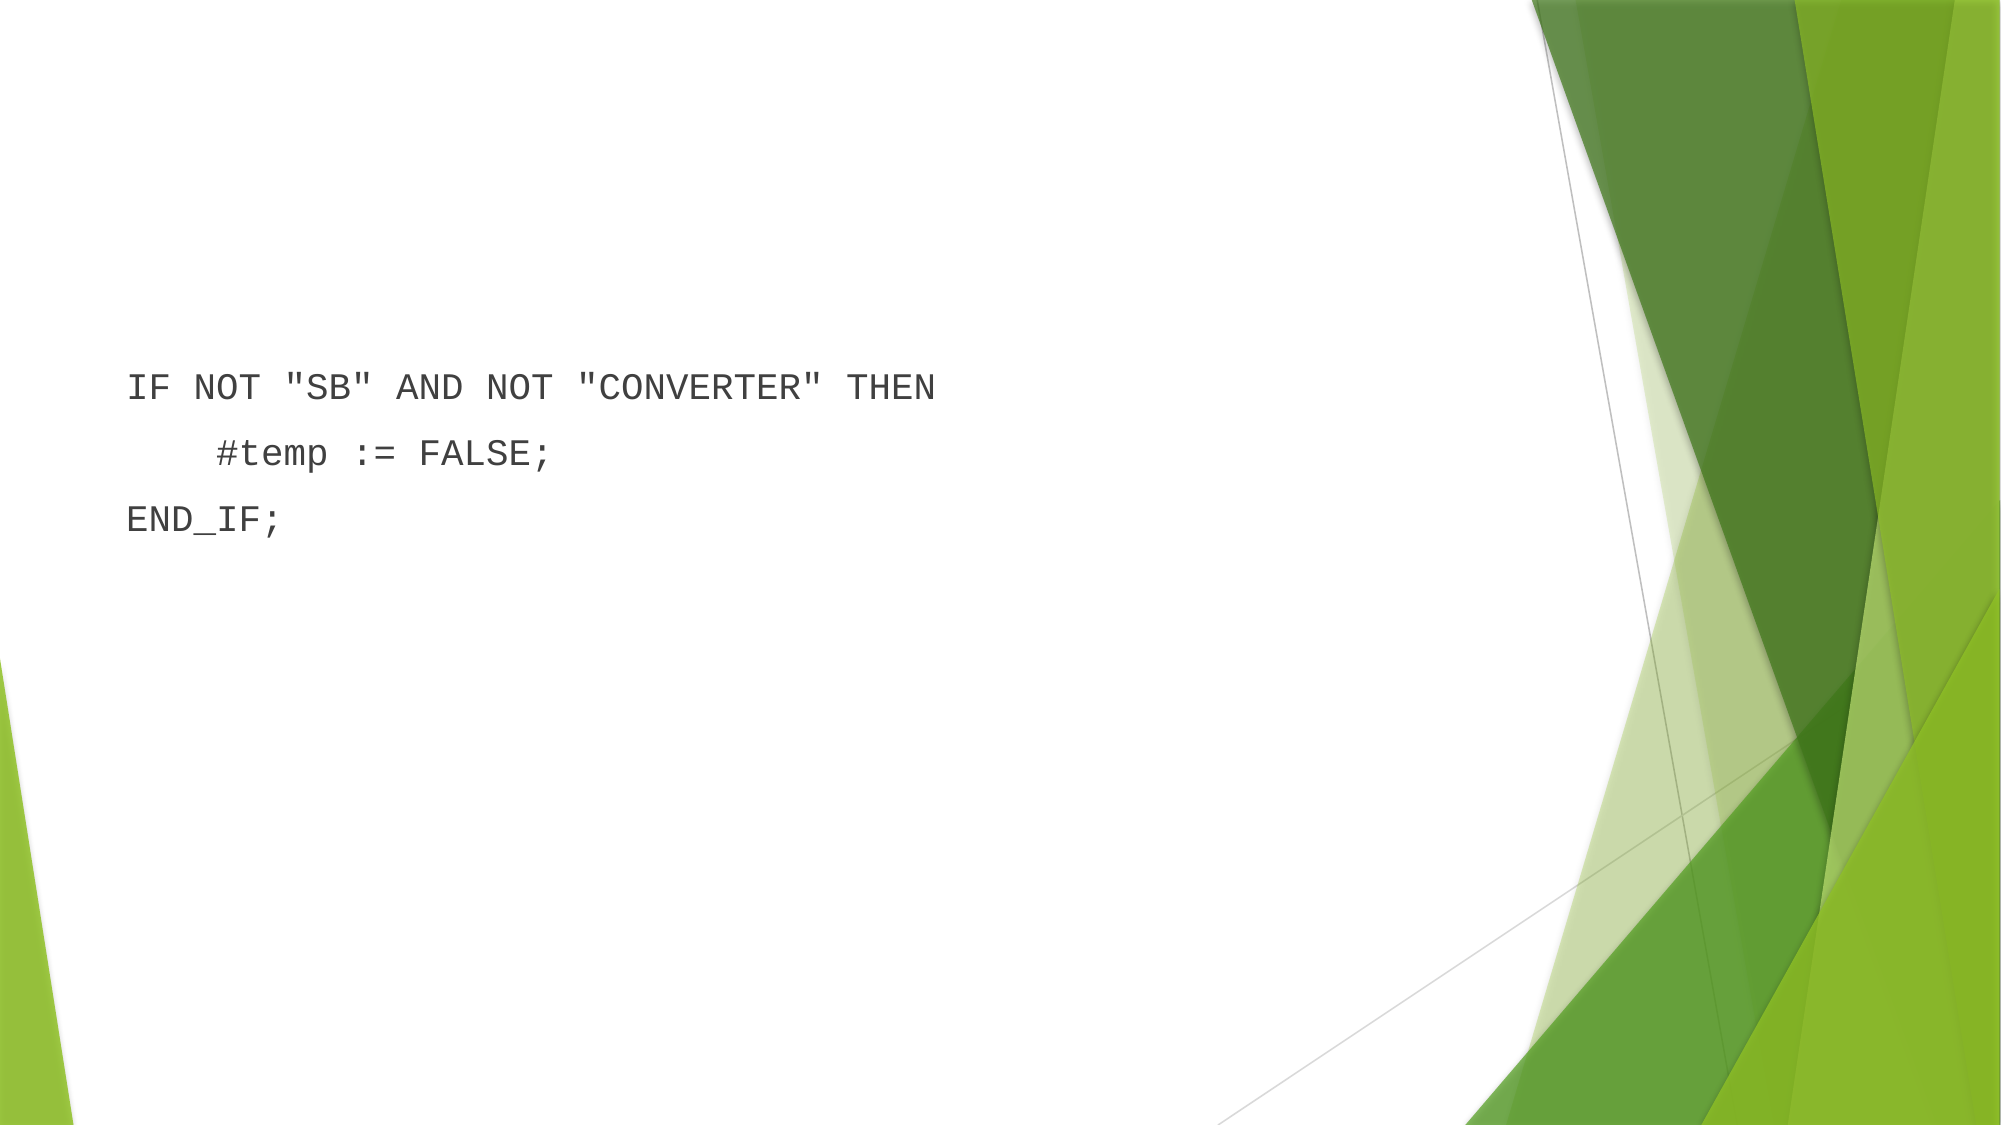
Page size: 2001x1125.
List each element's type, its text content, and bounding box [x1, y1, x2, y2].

list IF NOT "SB" AND NOT "CONVERTER" THEN #temp := FALSE; END_IF; [111, 354, 1522, 992]
